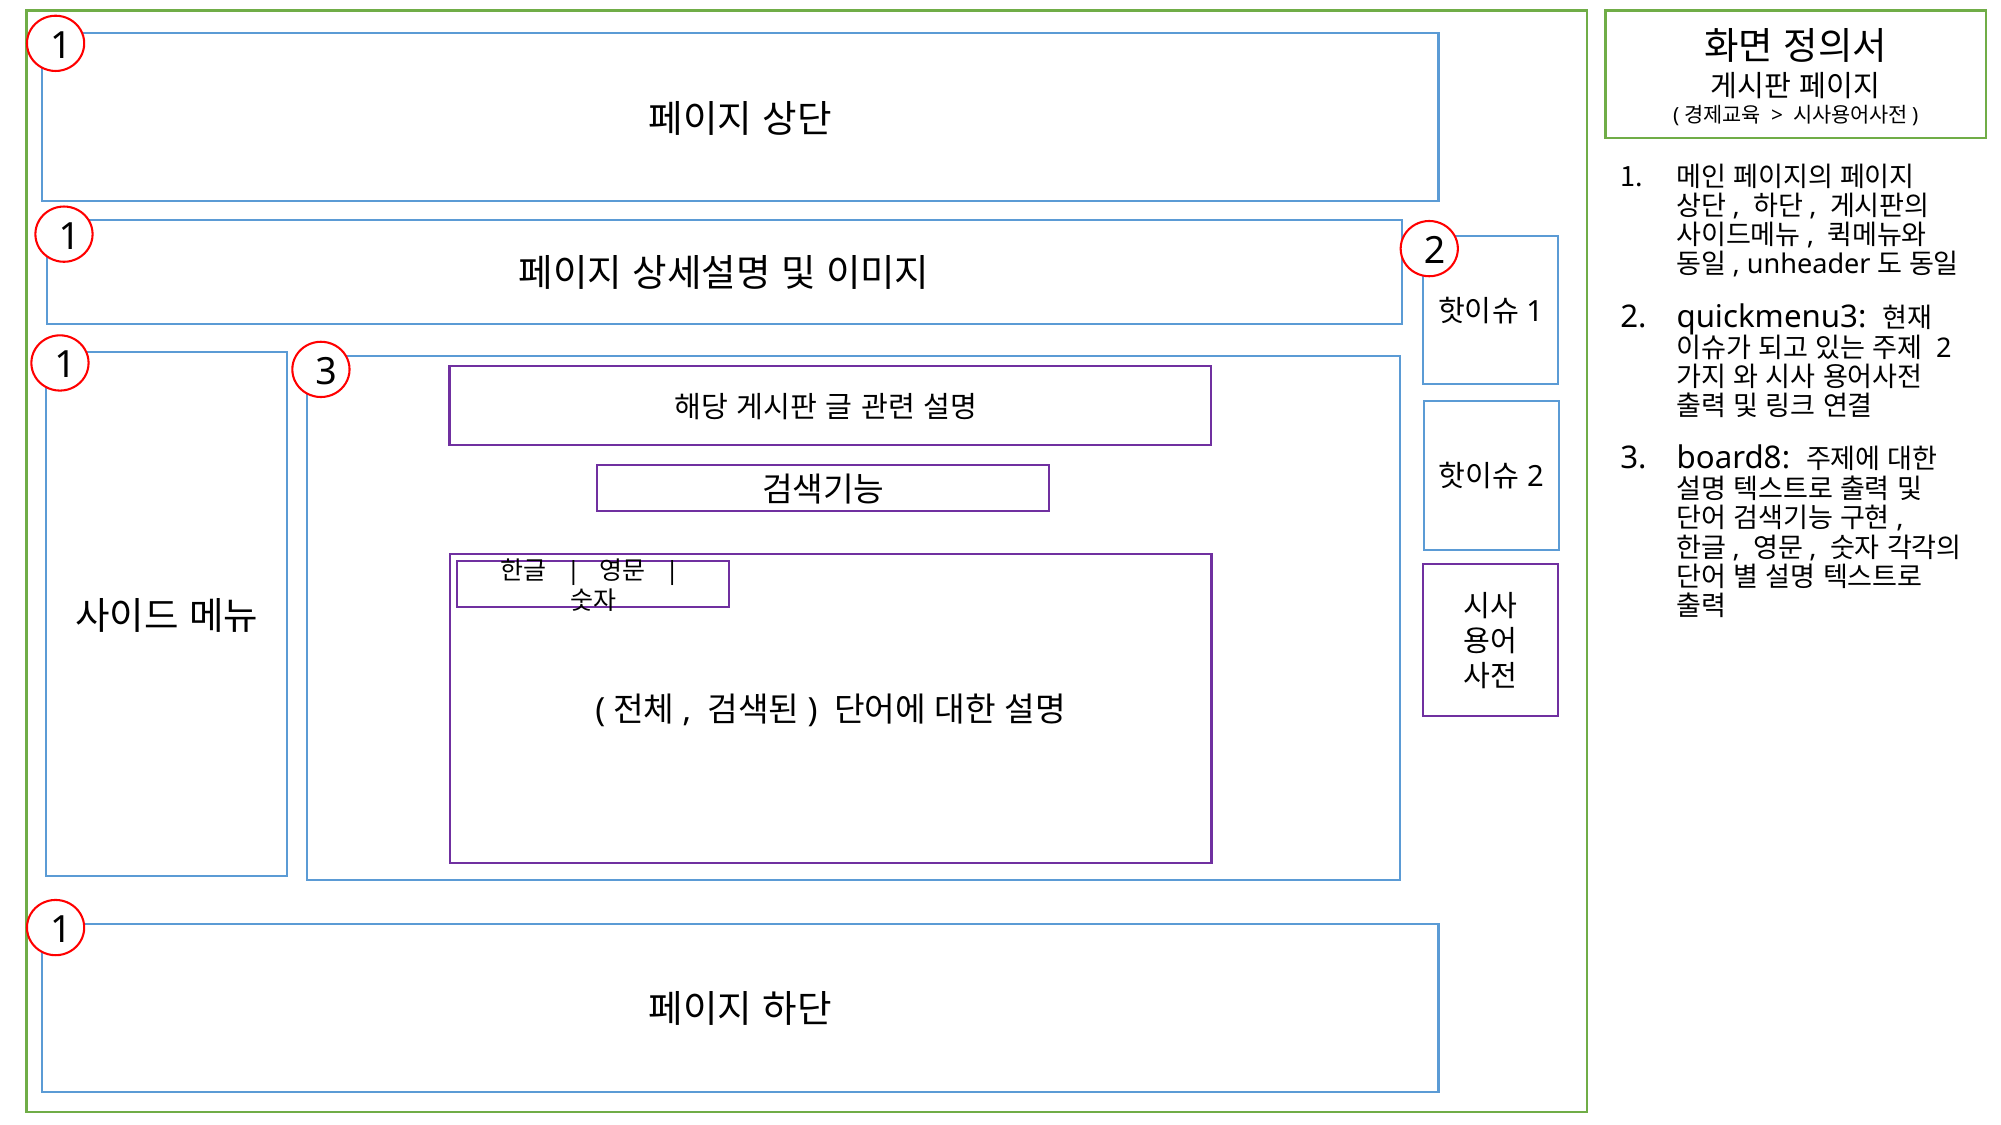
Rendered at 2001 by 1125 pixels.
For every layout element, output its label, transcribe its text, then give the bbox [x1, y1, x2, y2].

text_box 핫이슈2 [1423, 400, 1560, 551]
text_box [25, 9, 1588, 1113]
text_box 한글 | 영문 | 숫자 [456, 560, 730, 608]
text_box [306, 355, 1401, 881]
text_box 1 [30, 334, 90, 392]
text_box 1 [25, 14, 86, 73]
text_box 1 [25, 898, 86, 957]
text_box 1 [34, 205, 94, 263]
text_box (전체, 검색된) 단어에 대한 설명 [449, 553, 1213, 864]
text_box 페이지 상단 [41, 32, 1440, 202]
text_box 페이지 상세설명 및 이미지 [46, 219, 1403, 325]
text_box 2 [1399, 219, 1459, 278]
text_box 검색기능 [596, 464, 1050, 512]
text_box 시사 용어 사전 [1422, 563, 1559, 717]
list 메인 페이지의 페이지 상단, 하단, 게시판의 사이드메뉴, 퀵메뉴와 동일, unheader도 동일 quickmenu3: 현재 이슈가 되고 있는 주제 2가지 와 시사 용어사전 출력 및 링크 연결 board8: 주제에 대한 설명 텍스트로 출력 및 단어 검색기능 구현, 한글, 영문, 숫자 각각의 단어 별 설명 텍스트로 출력 [1605, 155, 1986, 1090]
text_box 화면 정의서 게시판 페이지 (경제교육 > 시사용어사전) [1604, 9, 1987, 139]
text_box 사이드 메뉴 [45, 351, 288, 877]
text_box 핫이슈1 [1422, 235, 1559, 385]
text_box 페이지 하단 [41, 923, 1440, 1093]
text_box 해당 게시판 글 관련 설명 [448, 365, 1212, 446]
text_box 3 [291, 340, 351, 399]
